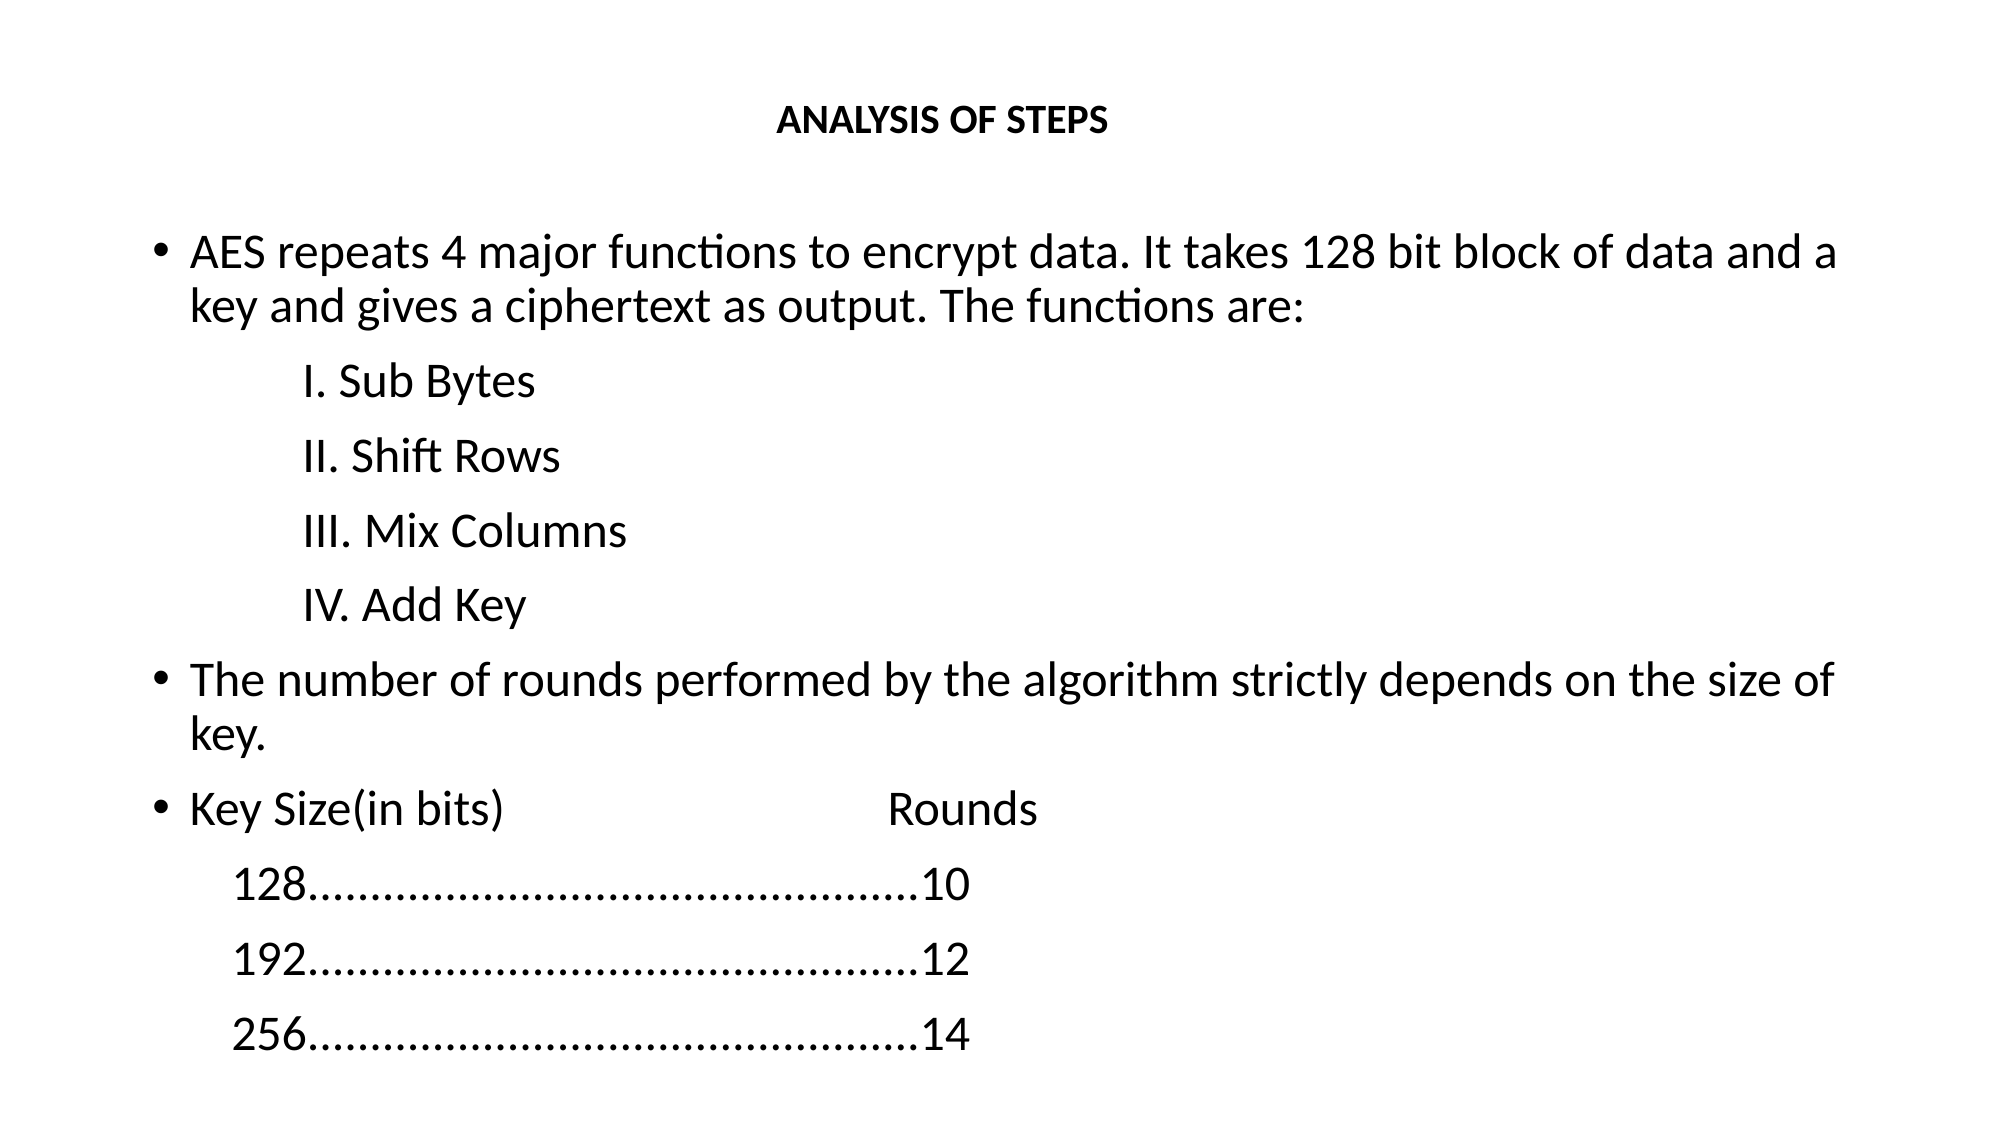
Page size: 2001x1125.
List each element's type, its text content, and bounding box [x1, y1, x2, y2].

text_box ANALYSIS OF STEPS [137, 84, 1748, 150]
list AES repeats 4 major functions to encrypt data. It takes 128 bit block of data and a key and gives a ciphertext as output. The functions are: I. Sub Bytes II. Shift Rows III. Mix Columns IV. Add Key The number of rounds performed by the algorithm strictly depends on the size of key. Key Size(in bits) Rounds 128.................................................10 192.................................................12 256.................................................14 [137, 217, 1863, 932]
